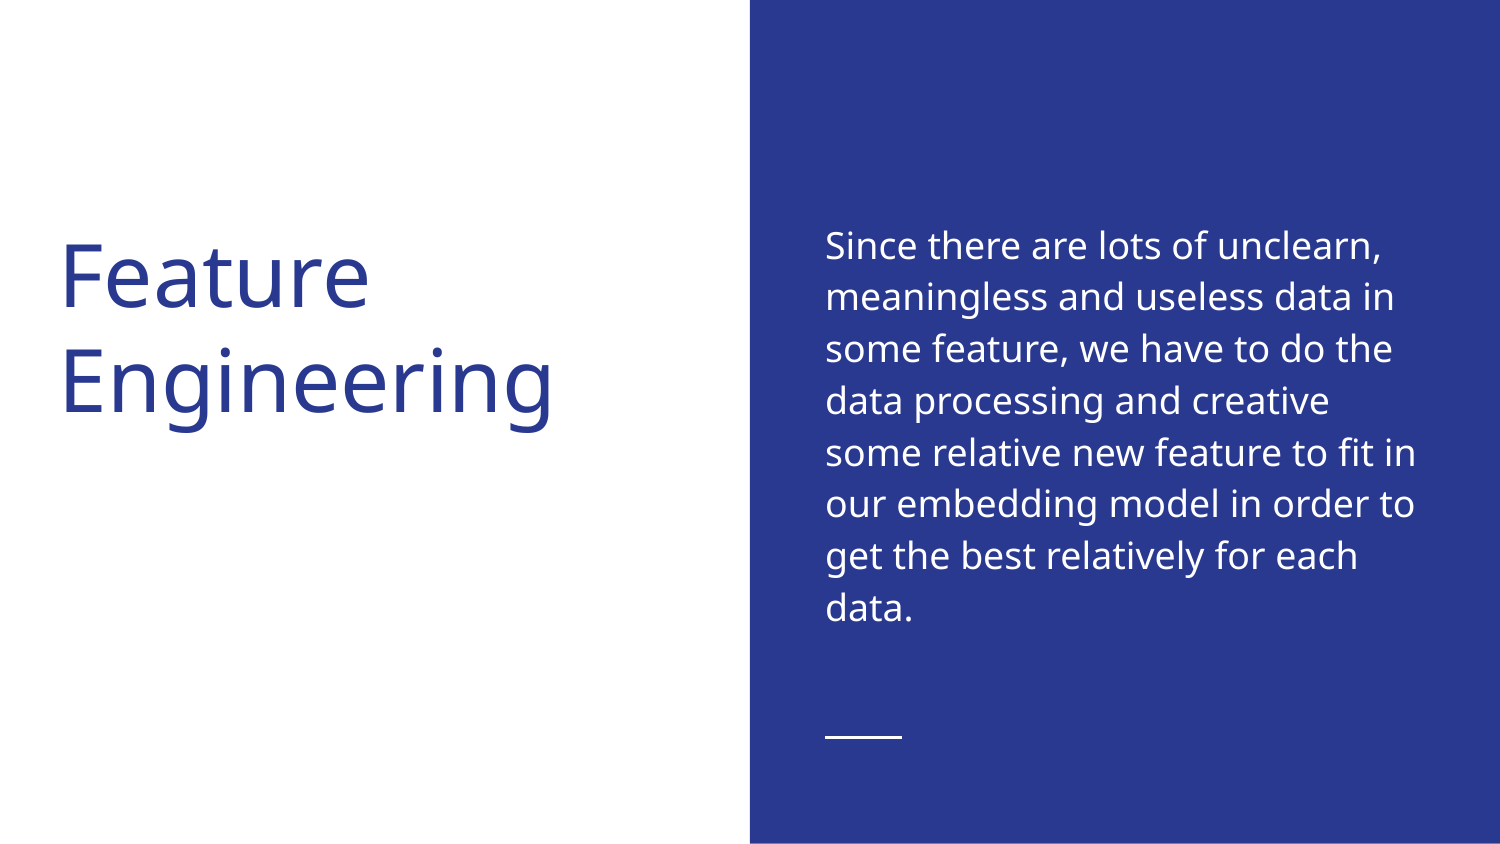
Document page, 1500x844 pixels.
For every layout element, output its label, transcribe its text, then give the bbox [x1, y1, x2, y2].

title Feature Engineering [43, 219, 708, 446]
list Since there are lots of unclearn, meaningless and useless data in some feature, we have to do the data processing and creative some relative new feature to fit in our embedding model in order to get the best relatively for each data. [810, 118, 1440, 725]
